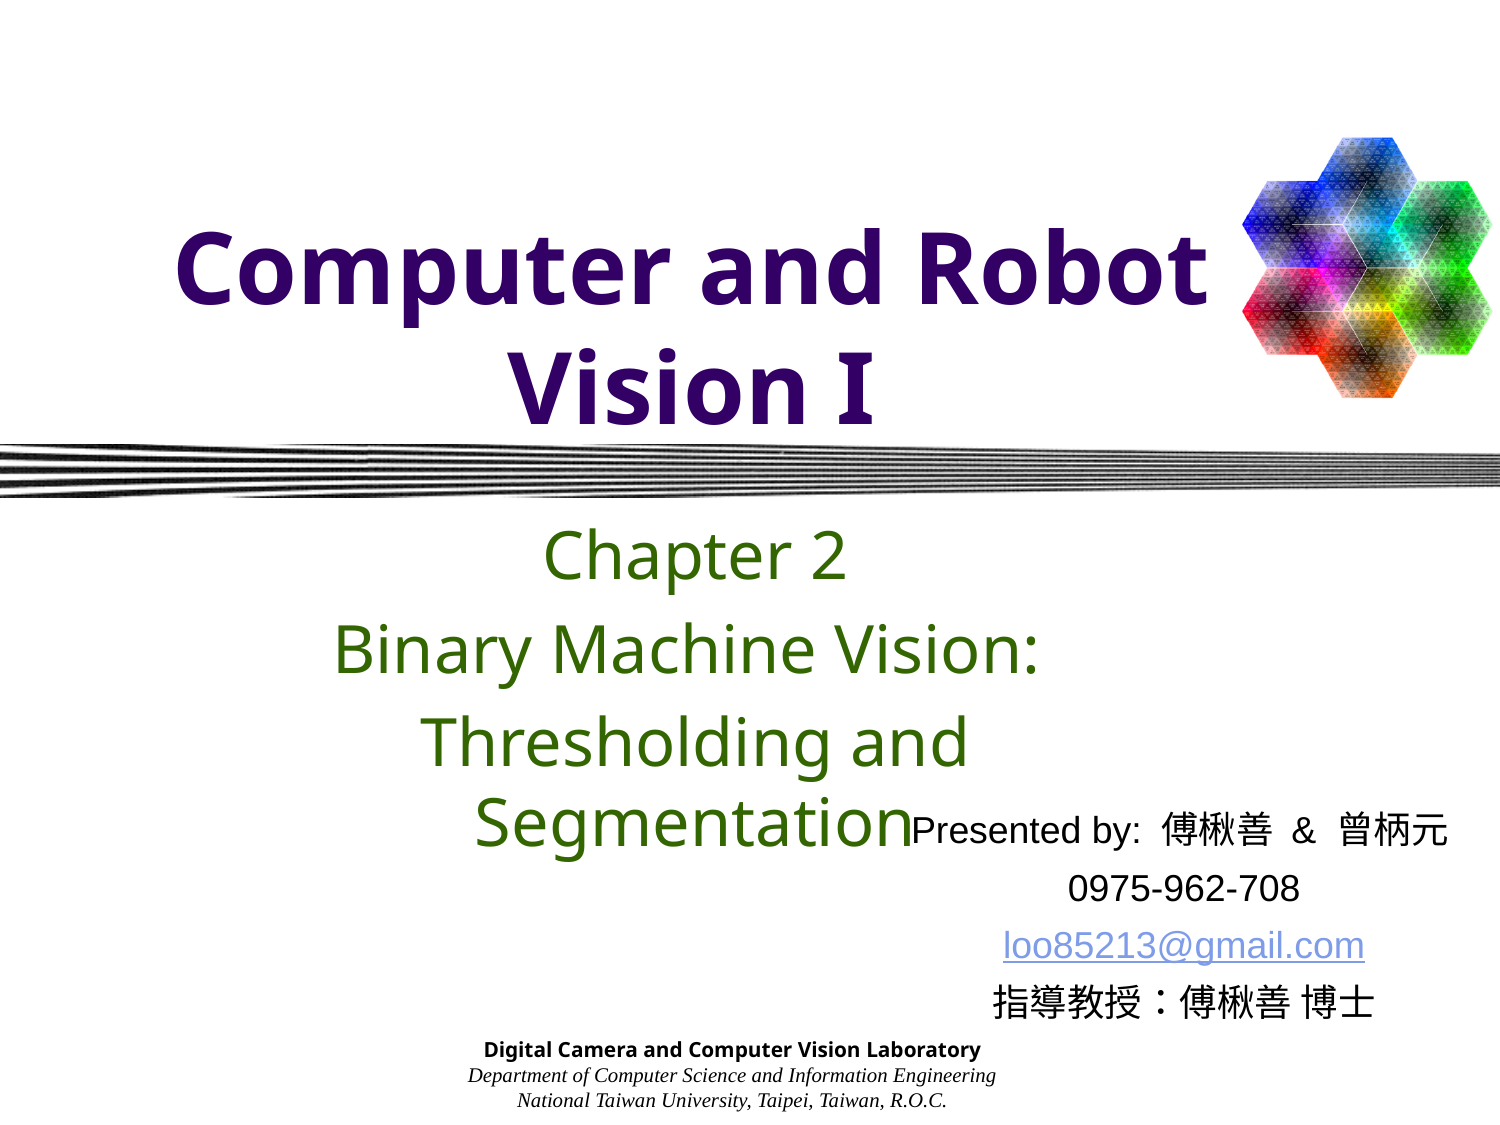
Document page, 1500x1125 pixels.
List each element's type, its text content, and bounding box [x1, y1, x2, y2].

title Computer and Robot Vision I [135, 101, 1249, 452]
footer Digital Camera and Computer Vision Laboratory Department of Computer Science and Information Engineering National Taiwan University, Taipei, Taiwan, R.O.C. [348, 1028, 1117, 1125]
picture [0, 90, 1500, 498]
subtitle Chapter 2 Binary Machine Vision: Thresholding and Segmentation [183, 505, 1209, 799]
text_box Presented by: 傅楸善 & 曾柄元 0975-962-708 loo85213@gmail.com 指導教授：傅楸善 博士 [868, 798, 1500, 1031]
